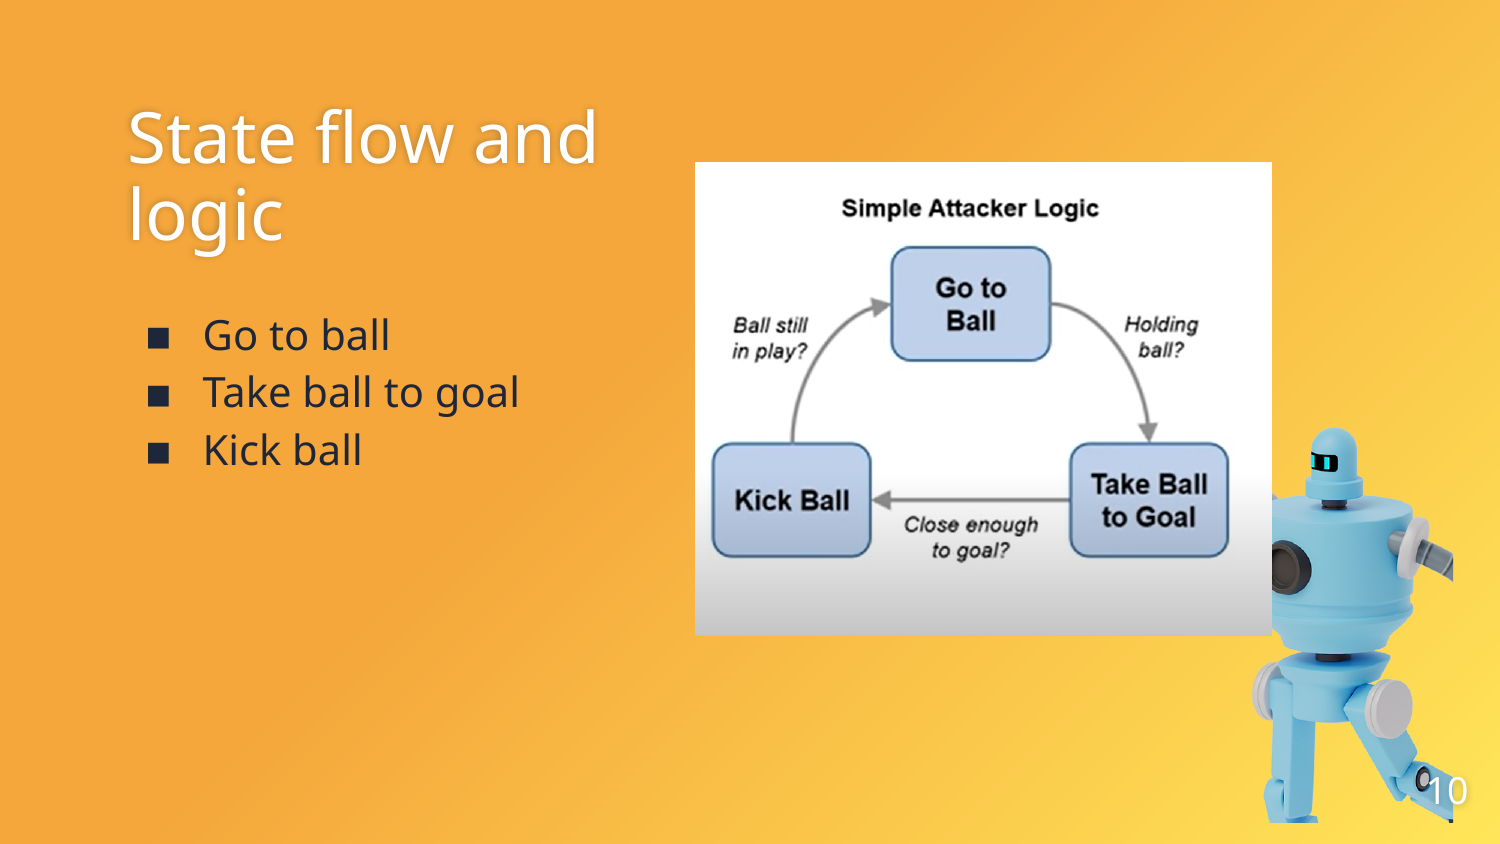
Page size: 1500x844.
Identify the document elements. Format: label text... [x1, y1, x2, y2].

picture [694, 162, 1454, 823]
title State flow and logic [127, 109, 695, 256]
list Go to ball Take ball to goal Kick ball [127, 300, 695, 685]
slide_number ‹#› [1457, 761, 1469, 814]
